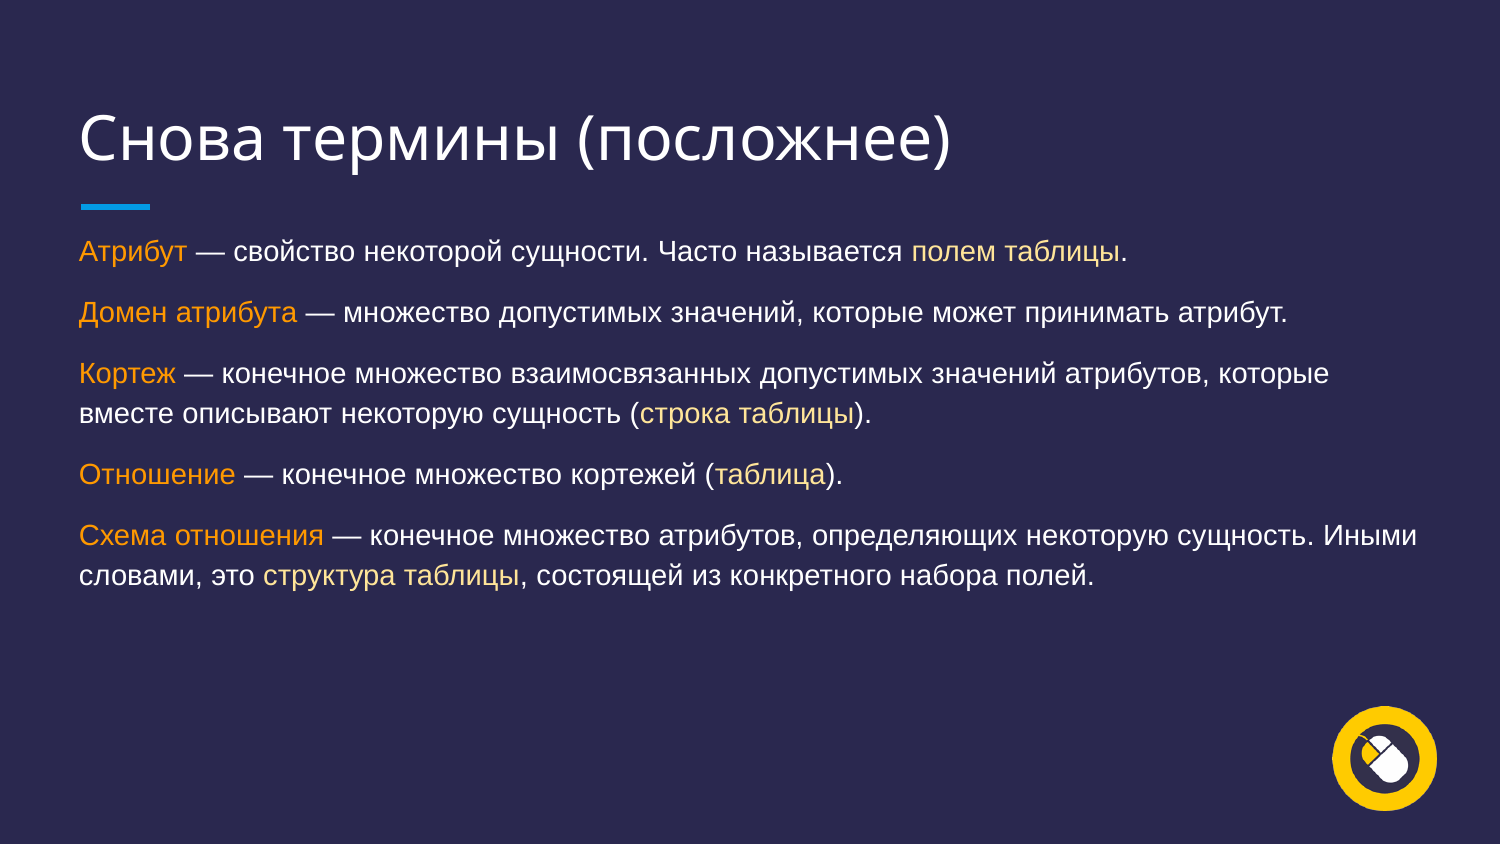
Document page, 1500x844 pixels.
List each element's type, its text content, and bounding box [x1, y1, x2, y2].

picture [1332, 706, 1437, 811]
title Снова термины (посложнее) [63, 75, 1437, 188]
list Атрибут — свойство некоторой сущности. Часто называется полем таблицы. Домен атрибута — множество допустимых значений, которые может принимать атрибут. Кортеж — конечное множество взаимосвязанных допустимых значений атрибутов, которые вместе описывают некоторую сущность (строка таблицы). Отношение — конечное множество кортежей (таблица). Схема отношения — конечное множество атрибутов, определяющих некоторую сущность. Иными словами, это структура таблицы, состоящей из конкретного набора полей. [63, 211, 1437, 844]
